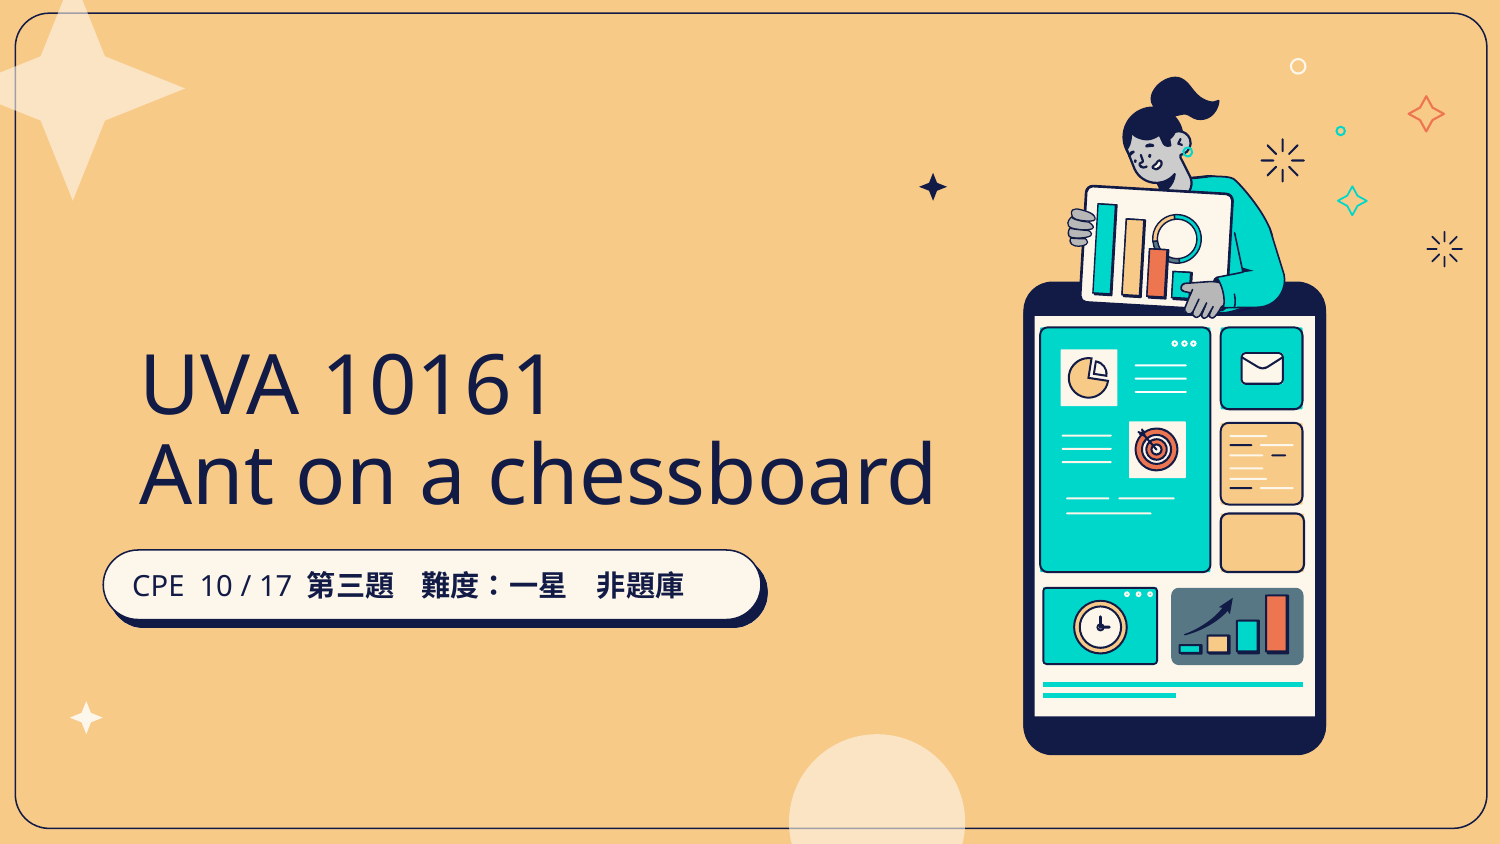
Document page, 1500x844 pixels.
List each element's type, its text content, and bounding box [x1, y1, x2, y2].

text_box [103, 557, 756, 620]
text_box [1023, 76, 1327, 756]
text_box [1260, 57, 1464, 268]
title UVA 10161 Ant on a chessboard [124, 294, 1000, 538]
subtitle CPE 10 / 17 第三題 難度：一星 非題庫 [116, 552, 775, 603]
text_box [919, 172, 948, 201]
